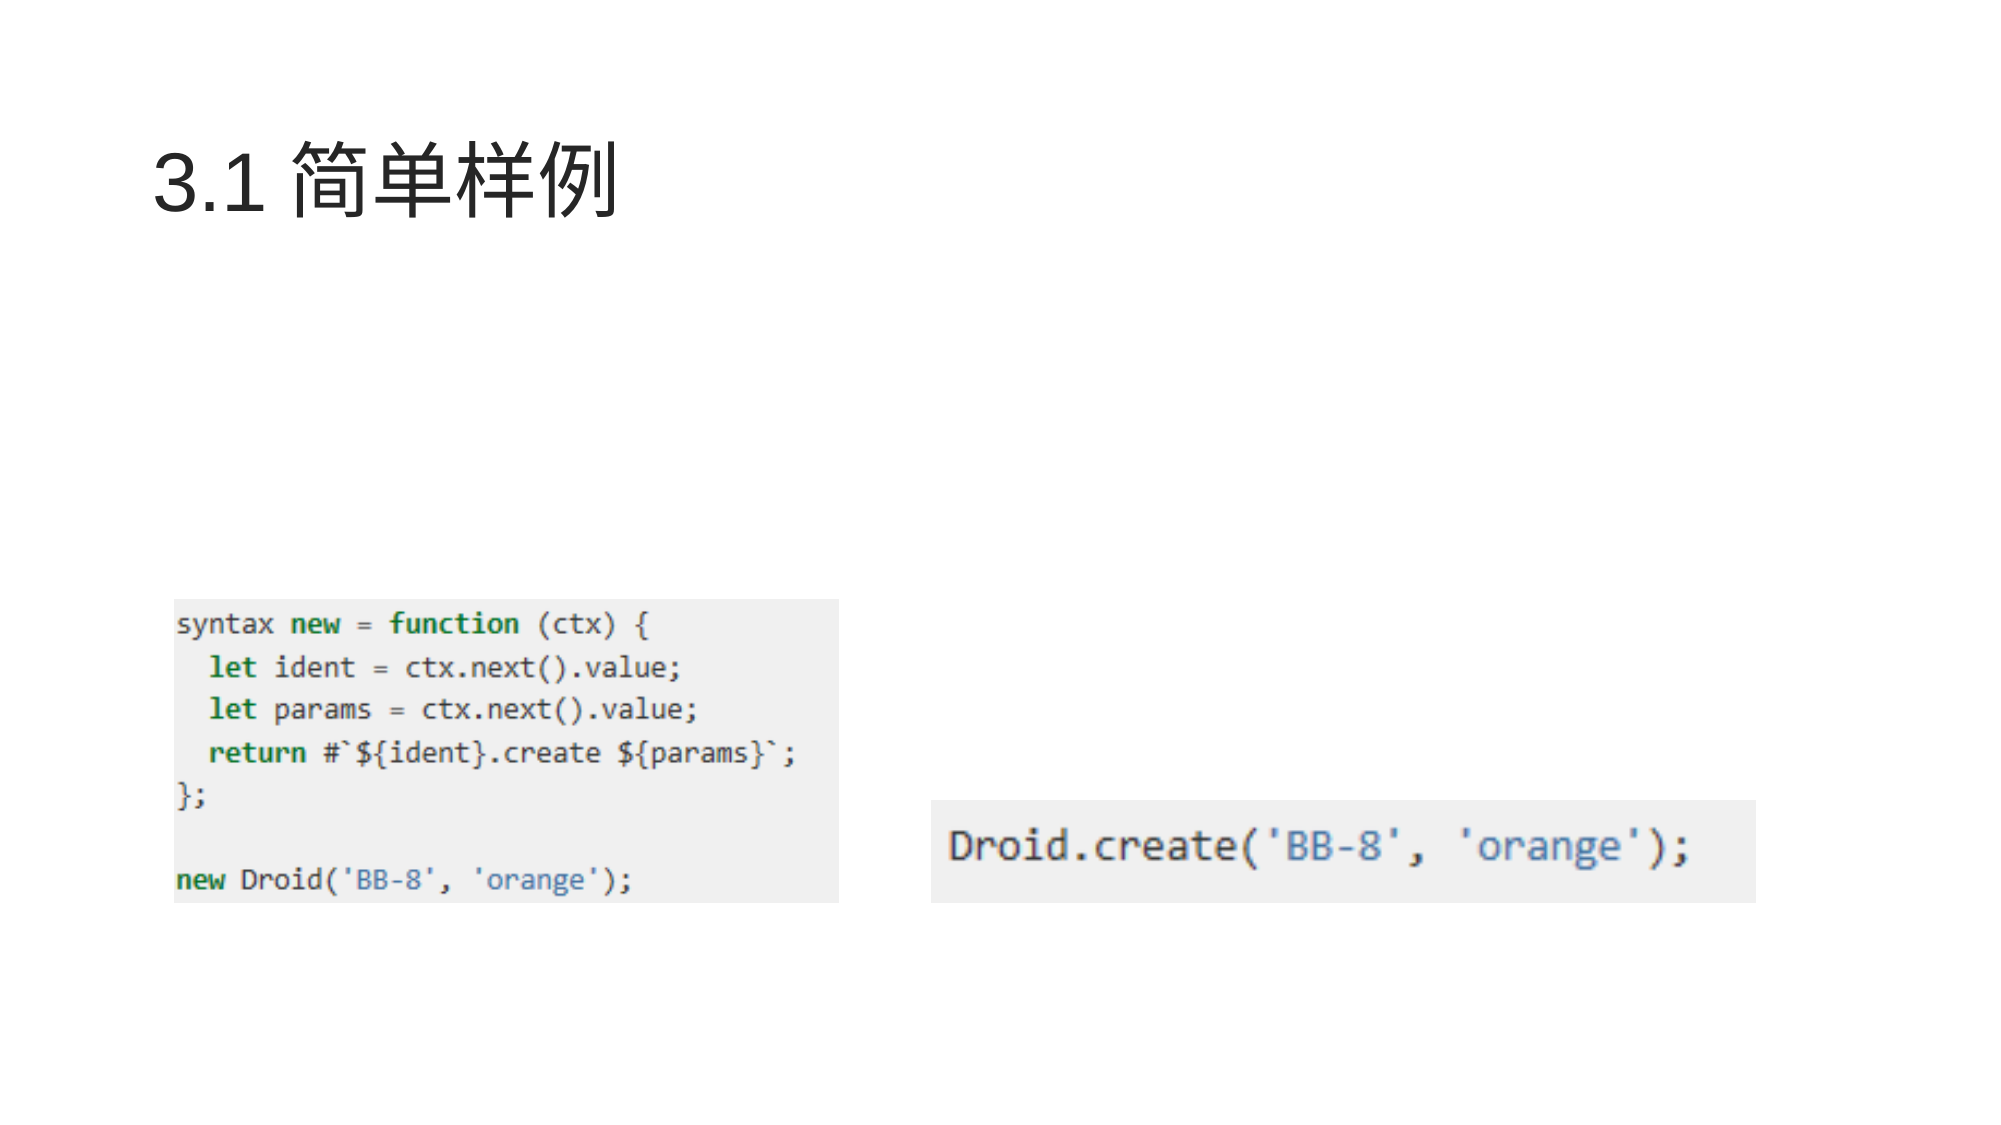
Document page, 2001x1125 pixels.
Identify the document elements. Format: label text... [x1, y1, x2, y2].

picture [174, 599, 839, 903]
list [931, 800, 1756, 903]
title 3.1简单样例 [137, 59, 1863, 278]
